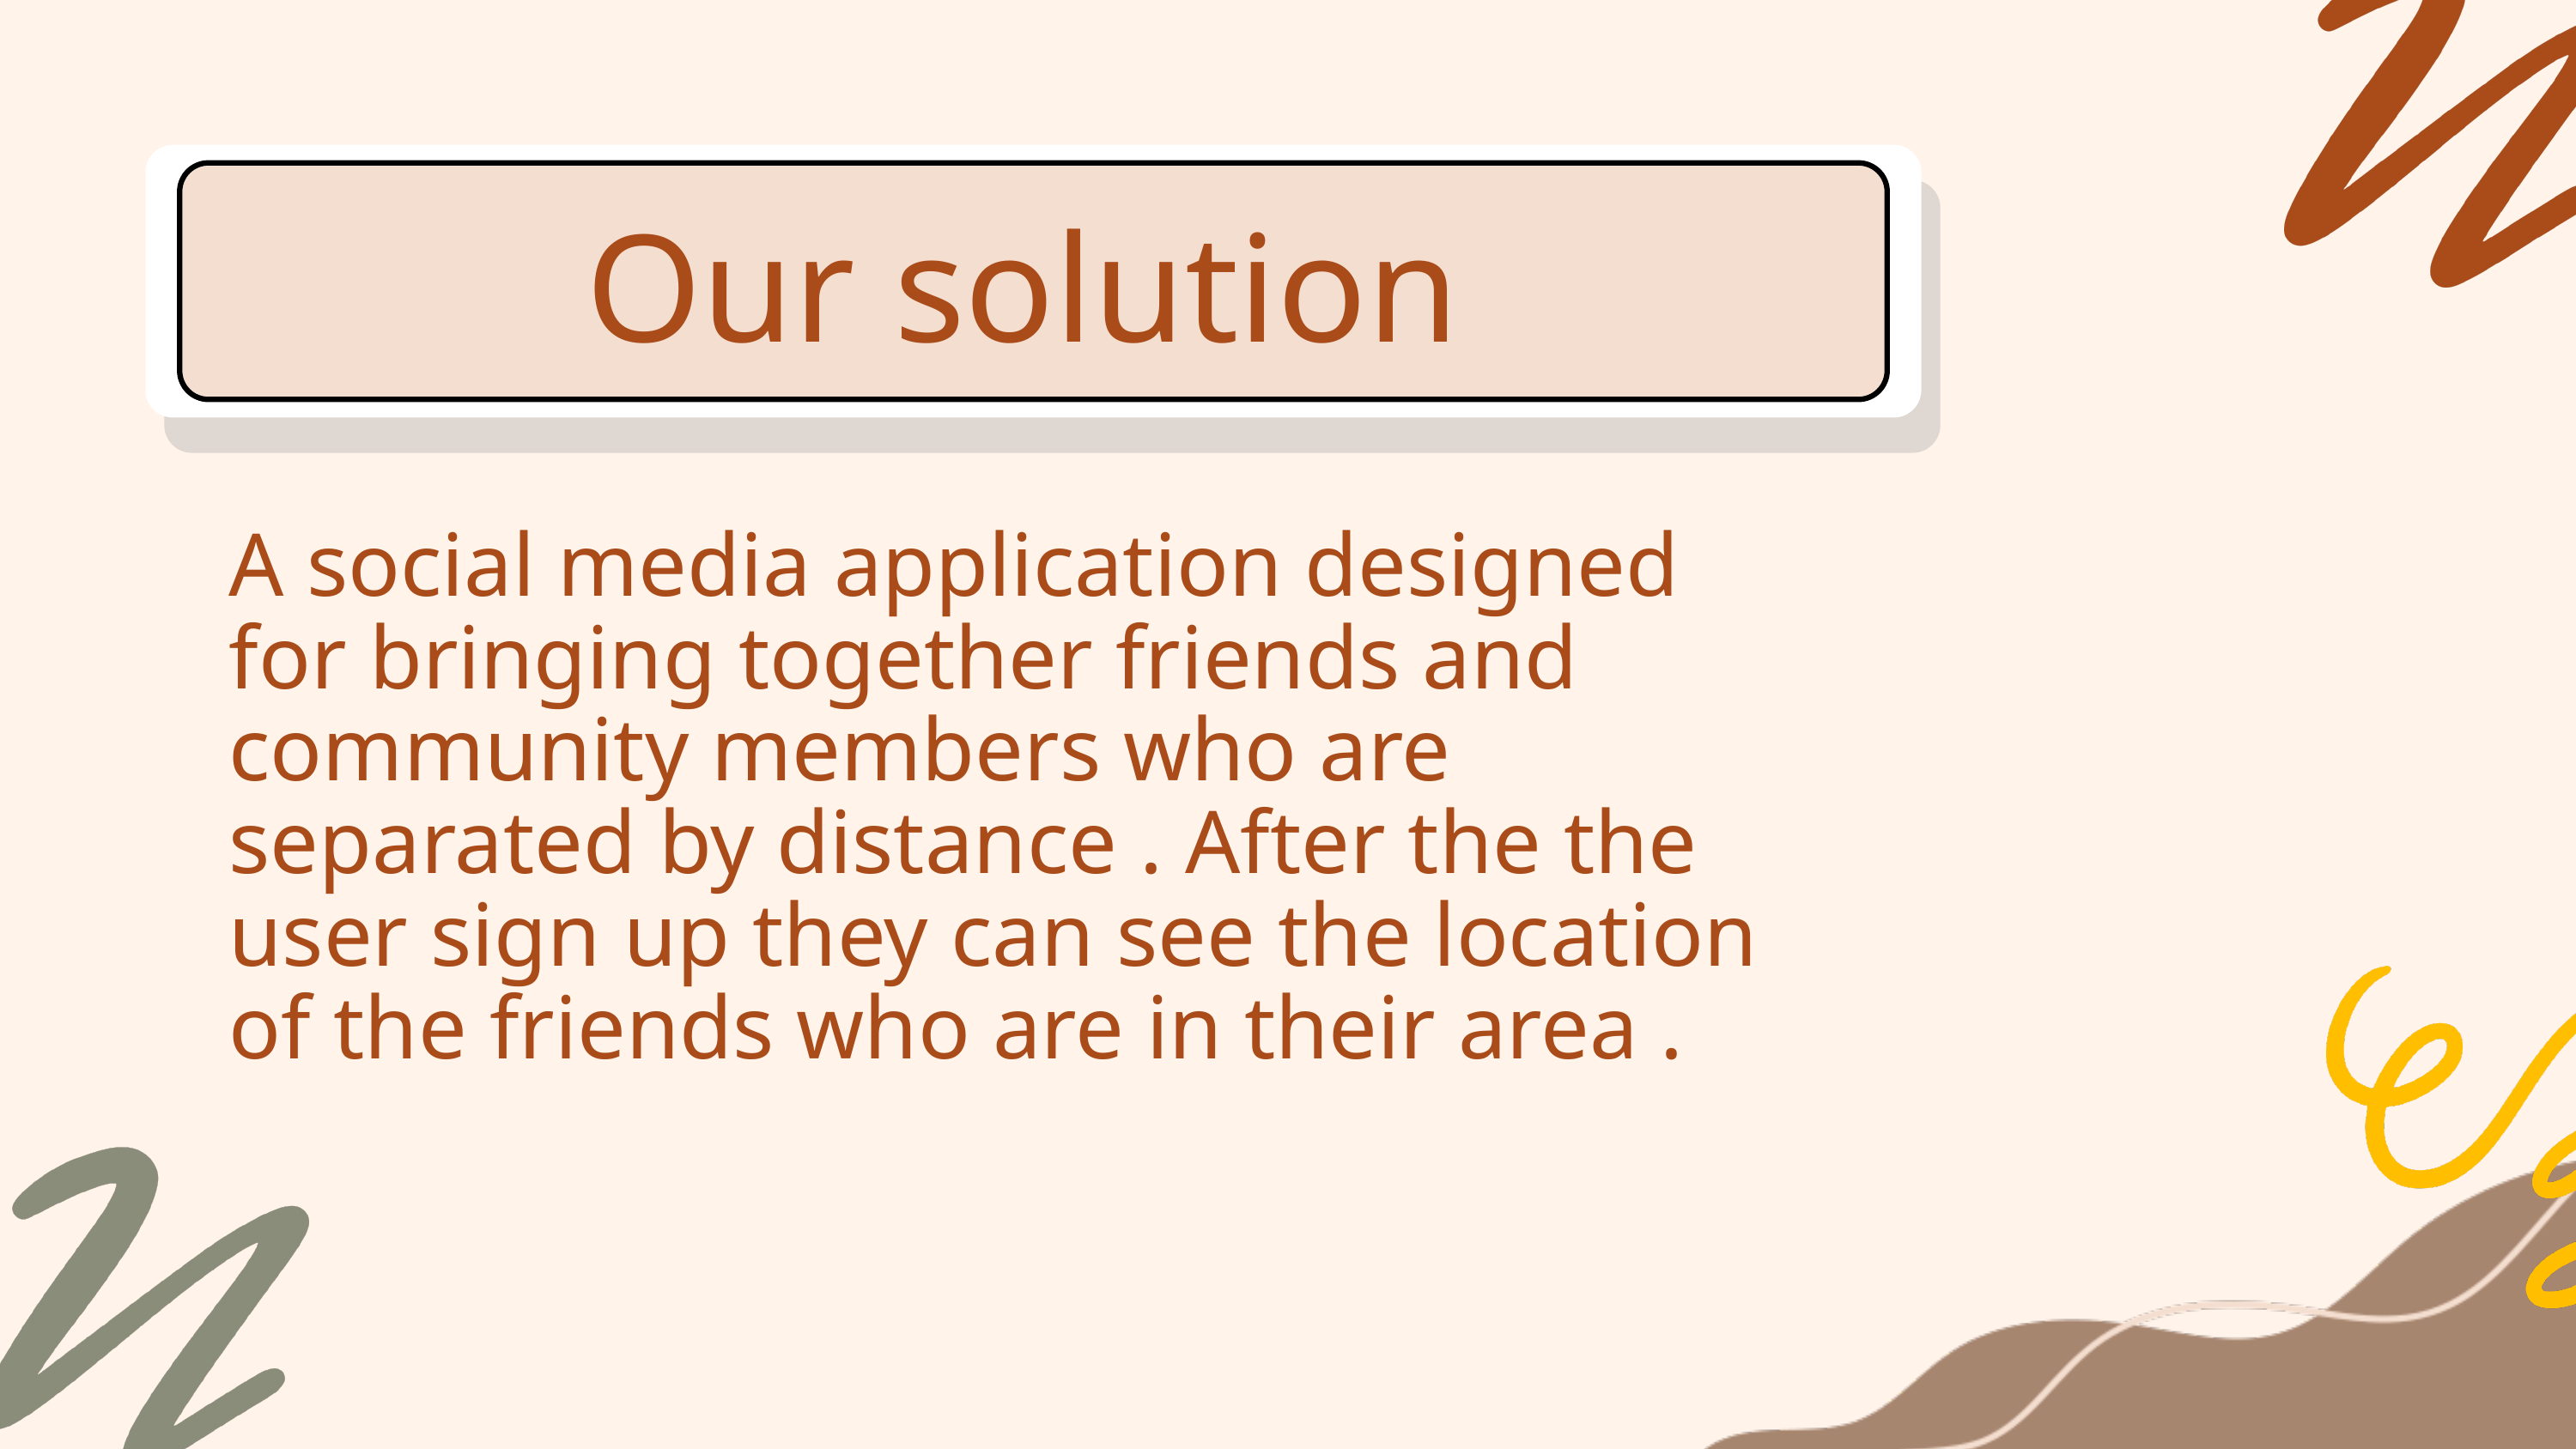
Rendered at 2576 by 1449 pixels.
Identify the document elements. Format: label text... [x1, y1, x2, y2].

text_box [144, 144, 1941, 453]
text_box A social media application designed for bringing together friends and community members who are separated by distance . After the the user sign up they can see the location of the friends who are in their area . [228, 520, 1773, 1076]
text_box [2284, 0, 2576, 288]
text_box [0, 1147, 311, 1449]
text_box [1678, 1096, 2576, 1449]
text_box [2325, 966, 2576, 1309]
